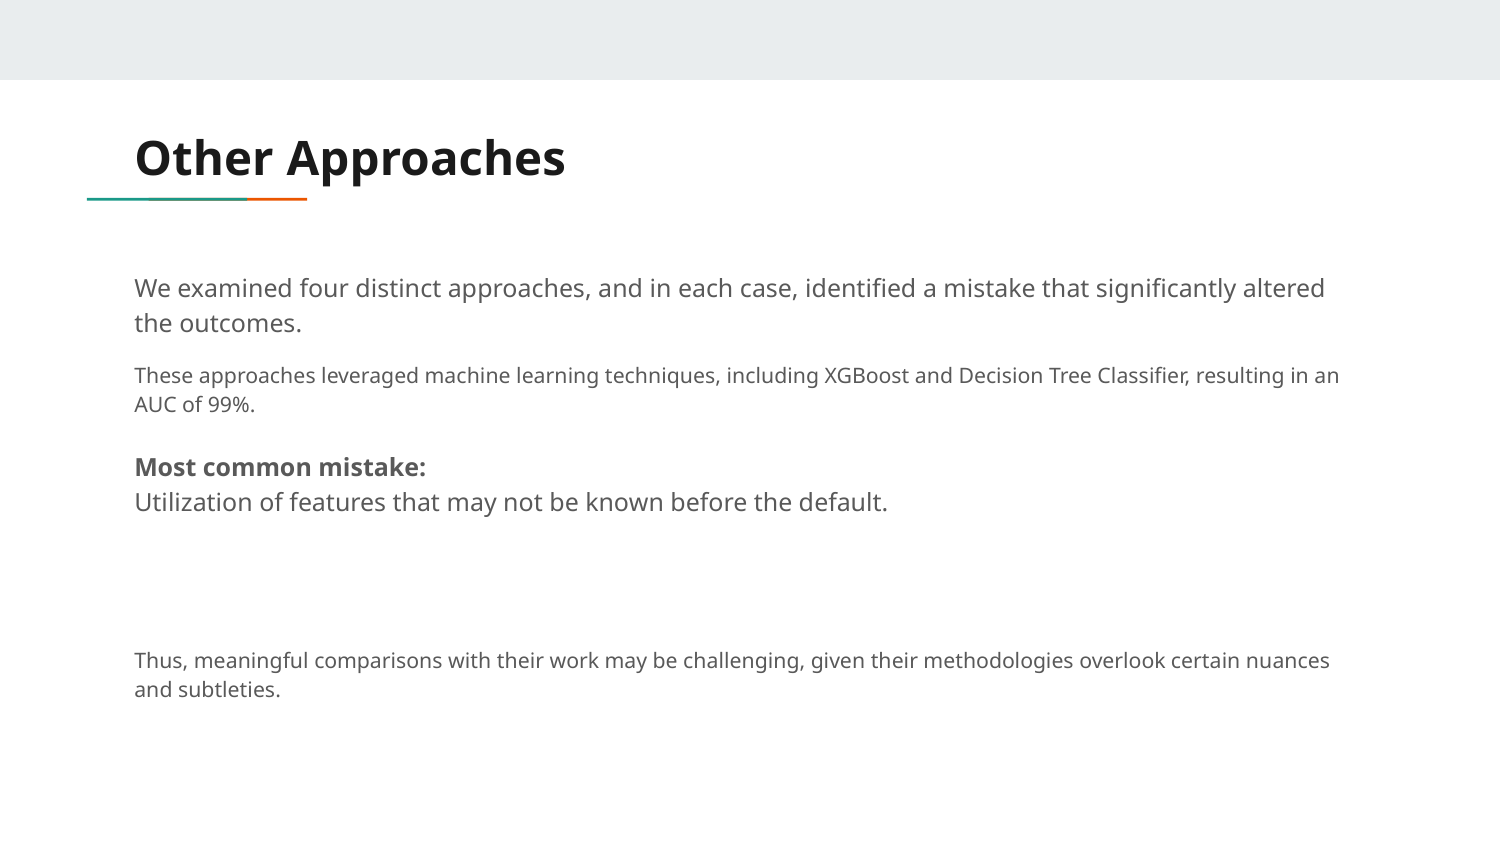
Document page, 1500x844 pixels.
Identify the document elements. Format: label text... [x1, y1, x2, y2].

list Thus, meaningful comparisons with their work may be challenging, given their methodologies overlook certain nuances and subtleties. [119, 628, 1381, 718]
title Other Approaches [119, 112, 1381, 201]
list We examined four distinct approaches, and in each case, identified a mistake that significantly altered the outcomes. [119, 253, 1381, 355]
list These approaches leveraged machine learning techniques, including XGBoost and Decision Tree Classifier, resulting in an AUC of 99%. [119, 355, 1381, 433]
list Most common mistake: Utilization of features that may not be known before the default. [119, 433, 1381, 552]
